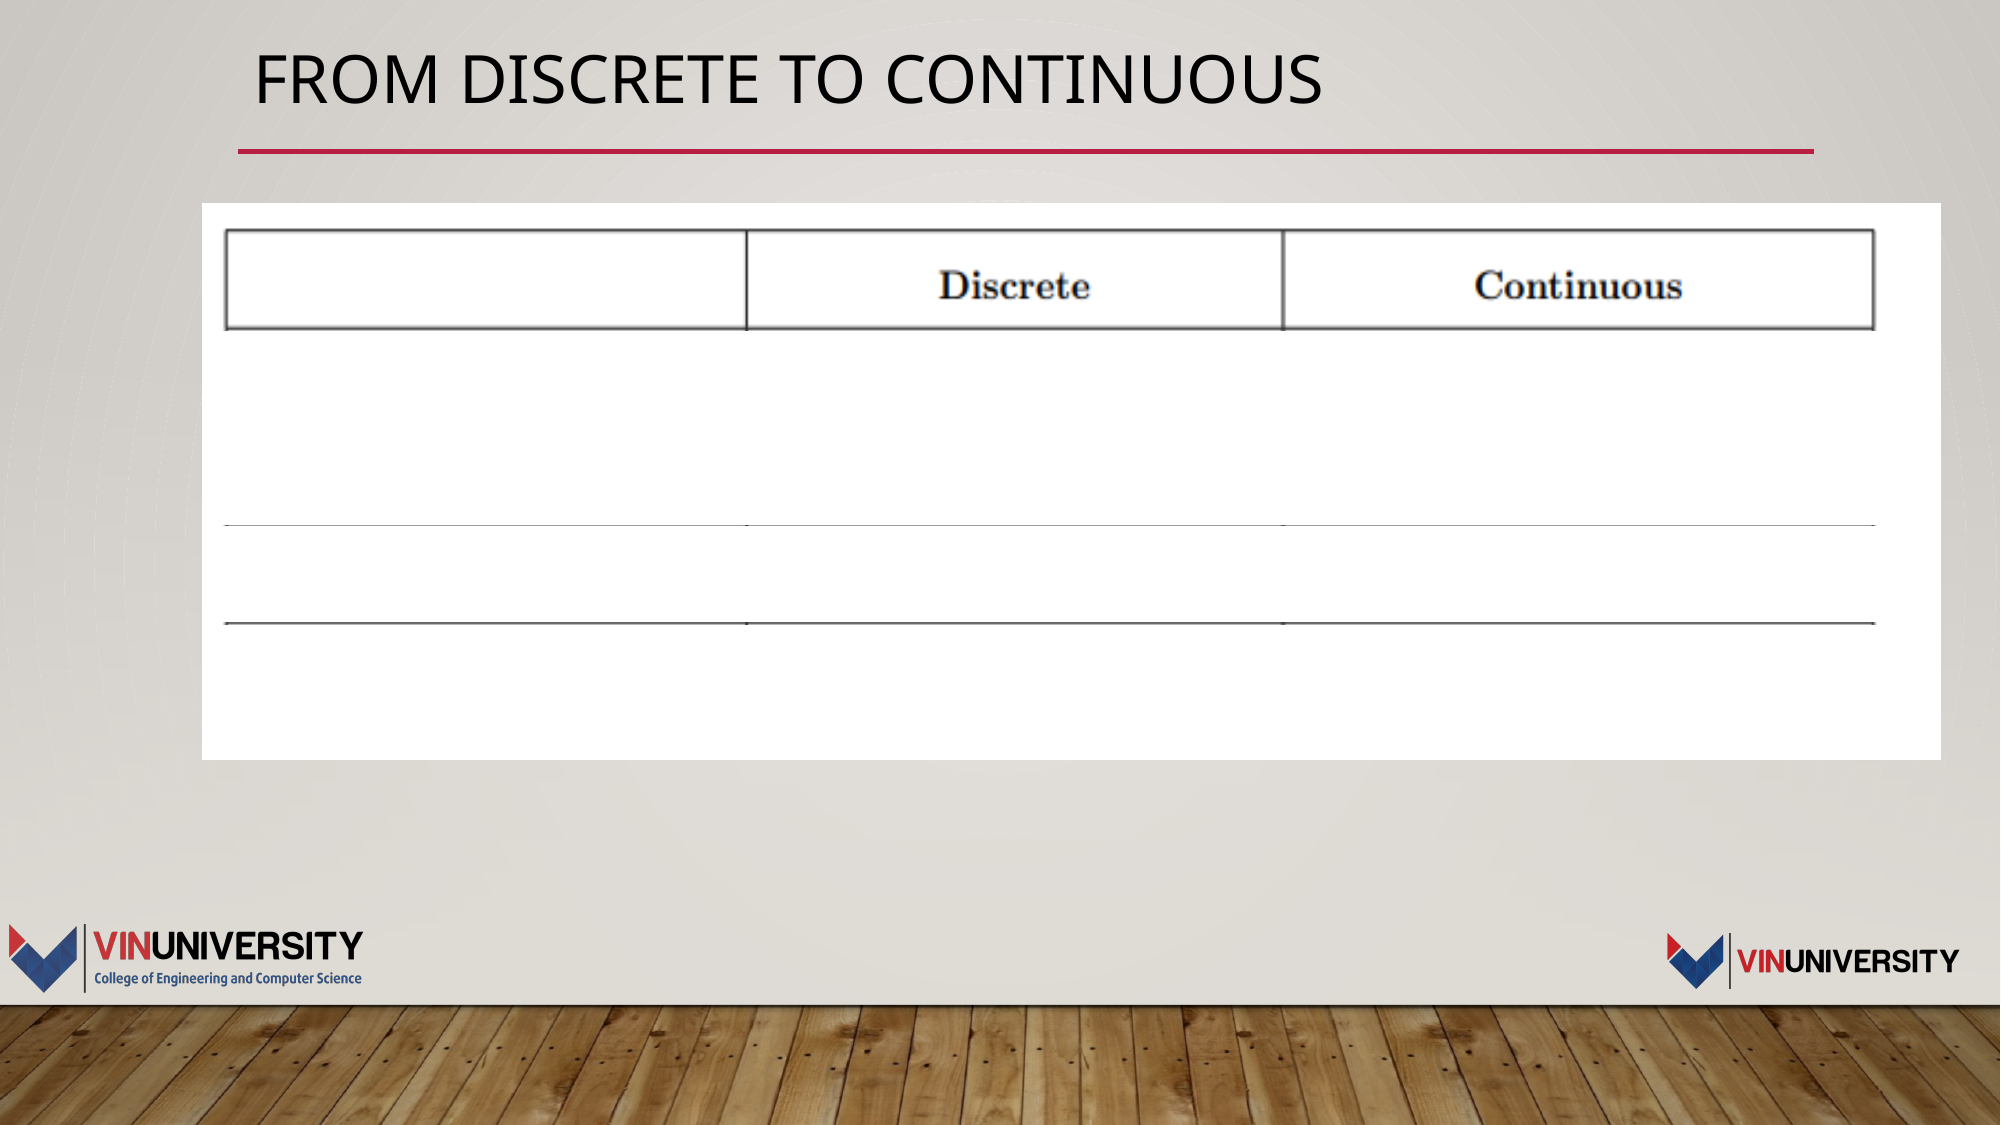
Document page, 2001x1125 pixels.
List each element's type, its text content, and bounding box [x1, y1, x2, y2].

picture [0, 1005, 2000, 1125]
title From discrete to Continuous [238, 38, 1814, 137]
picture [9, 924, 377, 998]
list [202, 203, 1941, 761]
picture [1667, 933, 1960, 989]
